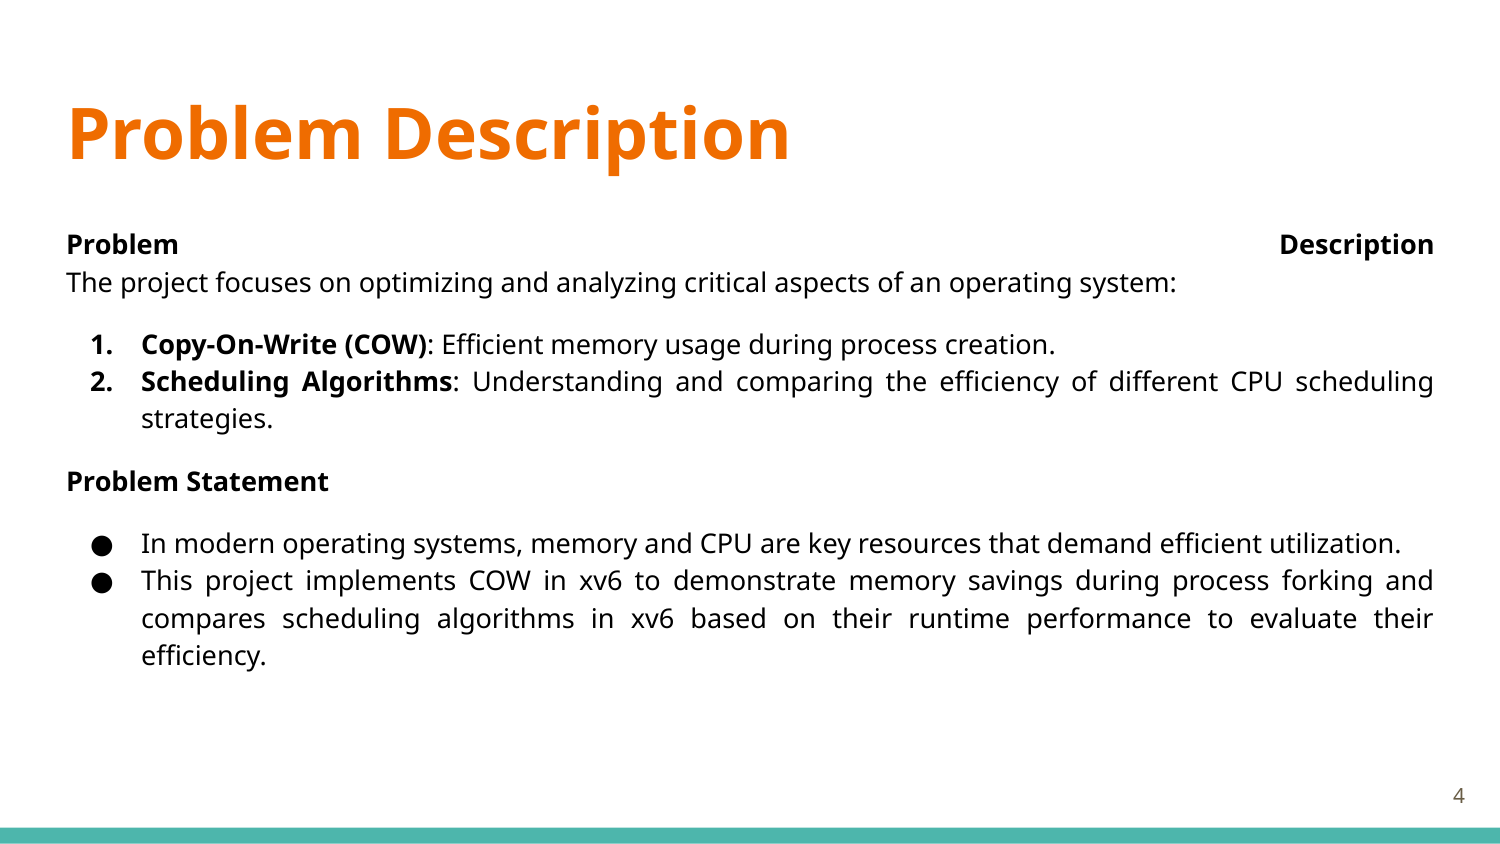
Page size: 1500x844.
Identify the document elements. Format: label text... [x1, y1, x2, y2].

list Problem Description The project focuses on optimizing and analyzing critical aspects of an operating system: Copy-On-Write (COW): Efficient memory usage during process creation. Scheduling Algorithms: Understanding and comparing the efficiency of different CPU scheduling strategies. Problem Statement In modern operating systems, memory and CPU are key resources that demand efficient utilization. This project implements COW in xv6 to demonstrate memory savings during process forking and compares scheduling algorithms in xv6 based on their runtime performance to evaluate their efficiency. [51, 207, 1449, 750]
title Problem Description [51, 72, 1449, 189]
slide_number ‹#› [1389, 764, 1480, 830]
